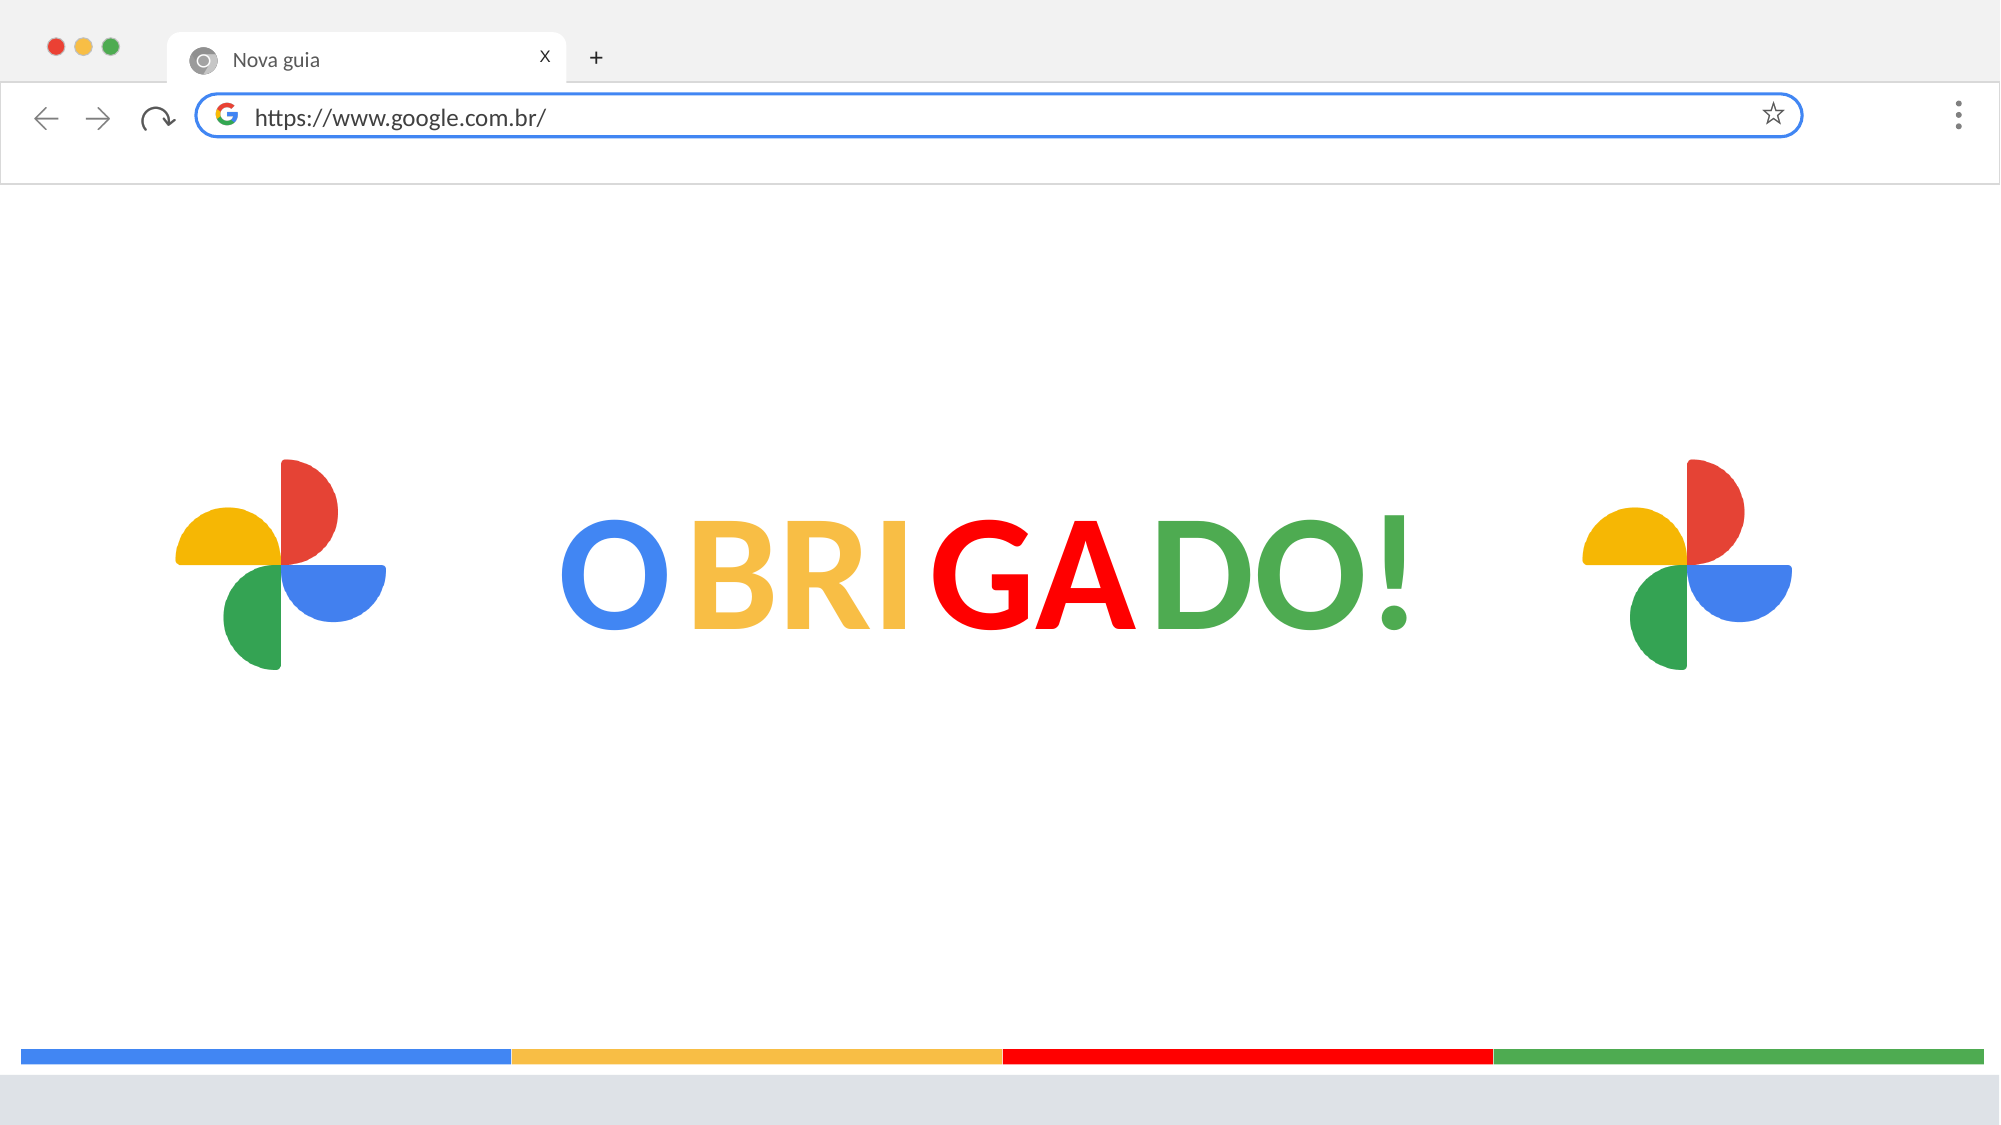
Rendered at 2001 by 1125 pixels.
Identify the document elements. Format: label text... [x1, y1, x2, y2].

text_box [511, 1048, 1002, 1065]
picture [30, 84, 59, 153]
text_box [0, 0, 2000, 81]
text_box https://www.google.com.br/ [240, 93, 563, 139]
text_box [1955, 100, 1962, 130]
picture [139, 99, 179, 140]
text_box O [544, 455, 670, 670]
text_box DO! [1134, 455, 1531, 670]
picture [188, 46, 219, 76]
text_box [0, 1074, 2000, 1125]
picture [1761, 101, 1785, 125]
text_box [20, 1048, 511, 1065]
text_box [1002, 1048, 1493, 1065]
text_box [1493, 1048, 1985, 1065]
picture [138, 422, 423, 707]
text_box [0, 81, 2000, 185]
text_box [194, 92, 1804, 138]
text_box X [523, 38, 567, 74]
text_box BRI [670, 455, 914, 670]
text_box GA [914, 455, 1134, 670]
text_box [47, 37, 120, 56]
text_box Nova guia [218, 38, 350, 80]
text_box [165, 31, 568, 115]
text_box + [574, 33, 618, 79]
picture [85, 84, 114, 153]
picture [214, 102, 239, 126]
picture [1545, 422, 1829, 707]
